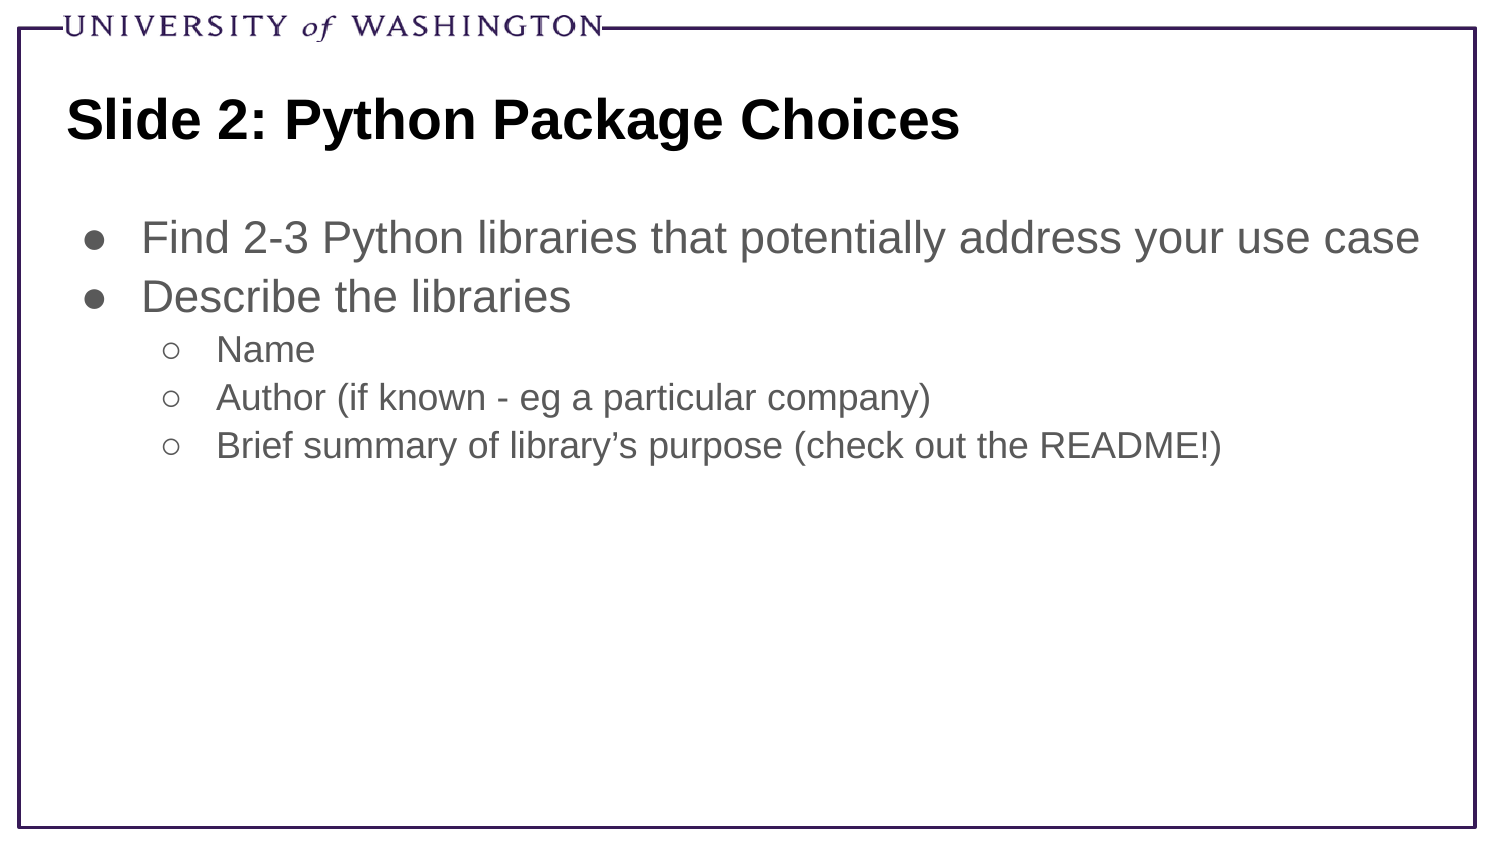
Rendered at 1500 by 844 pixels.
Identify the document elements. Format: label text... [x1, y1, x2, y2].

picture [15, 15, 1480, 830]
list Find 2-3 Python libraries that potentially address your use case Describe the libraries Name Author (if known - eg a particular company) Brief summary of library’s purpose (check out the README!) [51, 189, 1449, 750]
title Slide 2: Python Package Choices [51, 72, 1449, 167]
